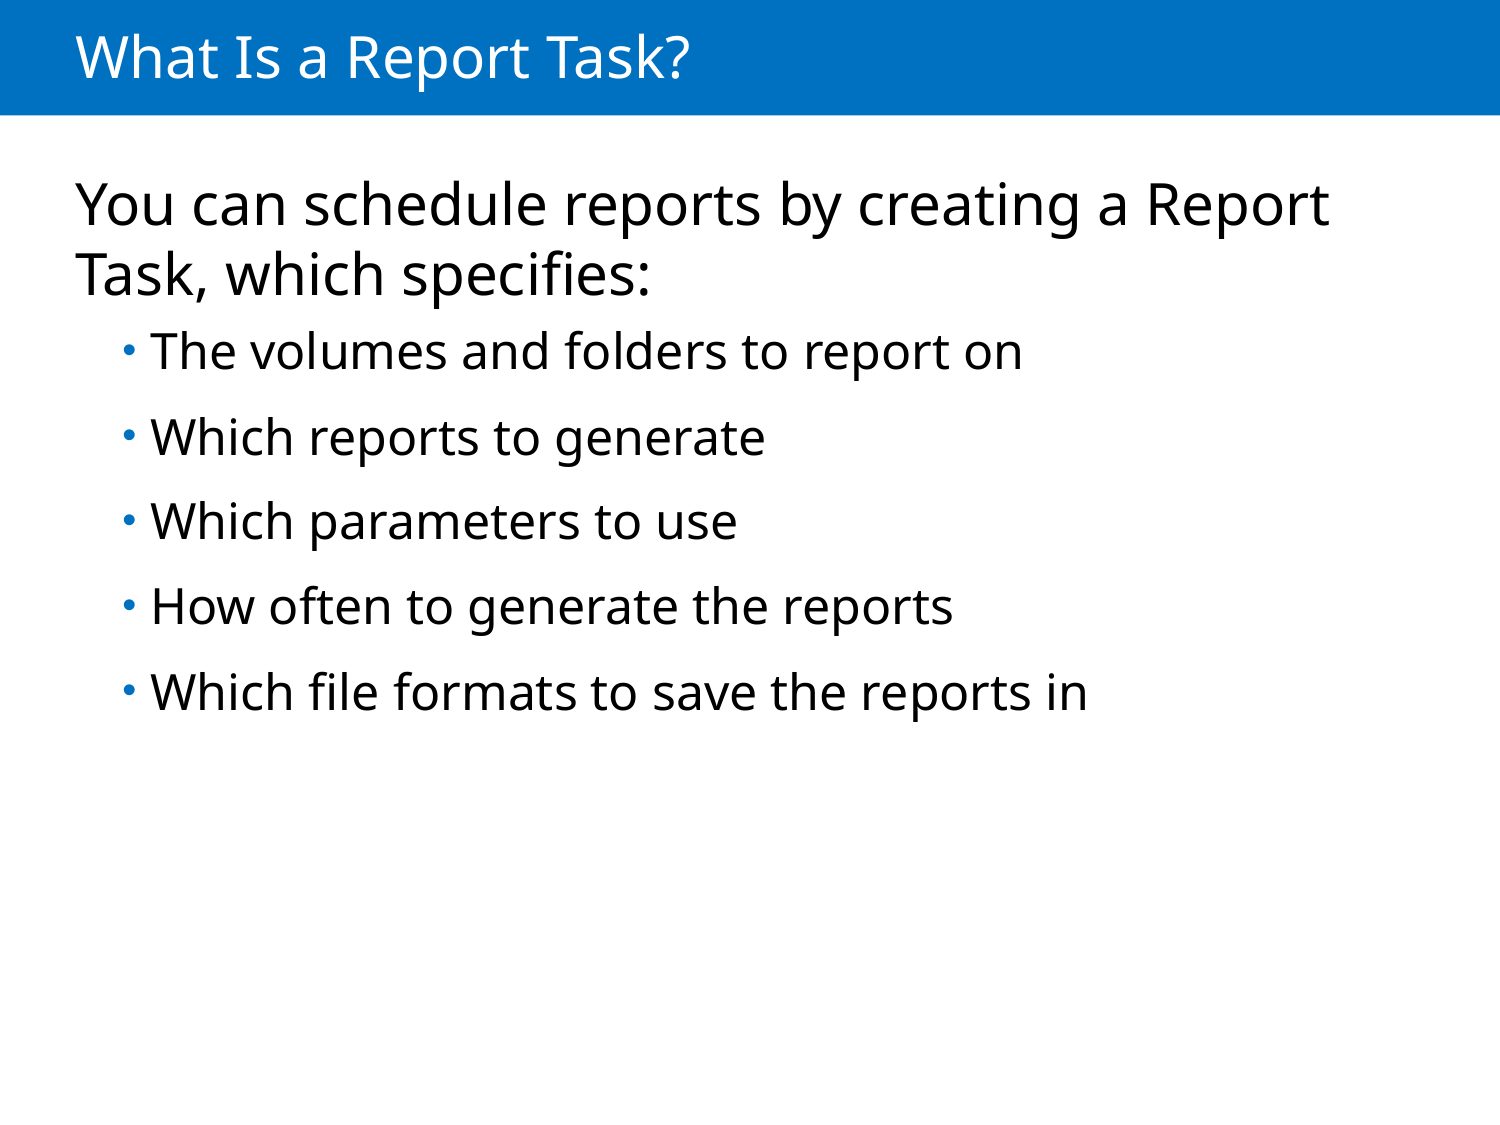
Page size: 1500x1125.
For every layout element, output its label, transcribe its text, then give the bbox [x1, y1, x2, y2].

title What Is a Report Task? [75, 0, 1351, 122]
text_box You can schedule reports by creating a Report Task, which specifies: The volumes and folders to report on Which reports to generate Which parameters to use How often to generate the reports Which file formats to save the reports in [75, 167, 1408, 1012]
